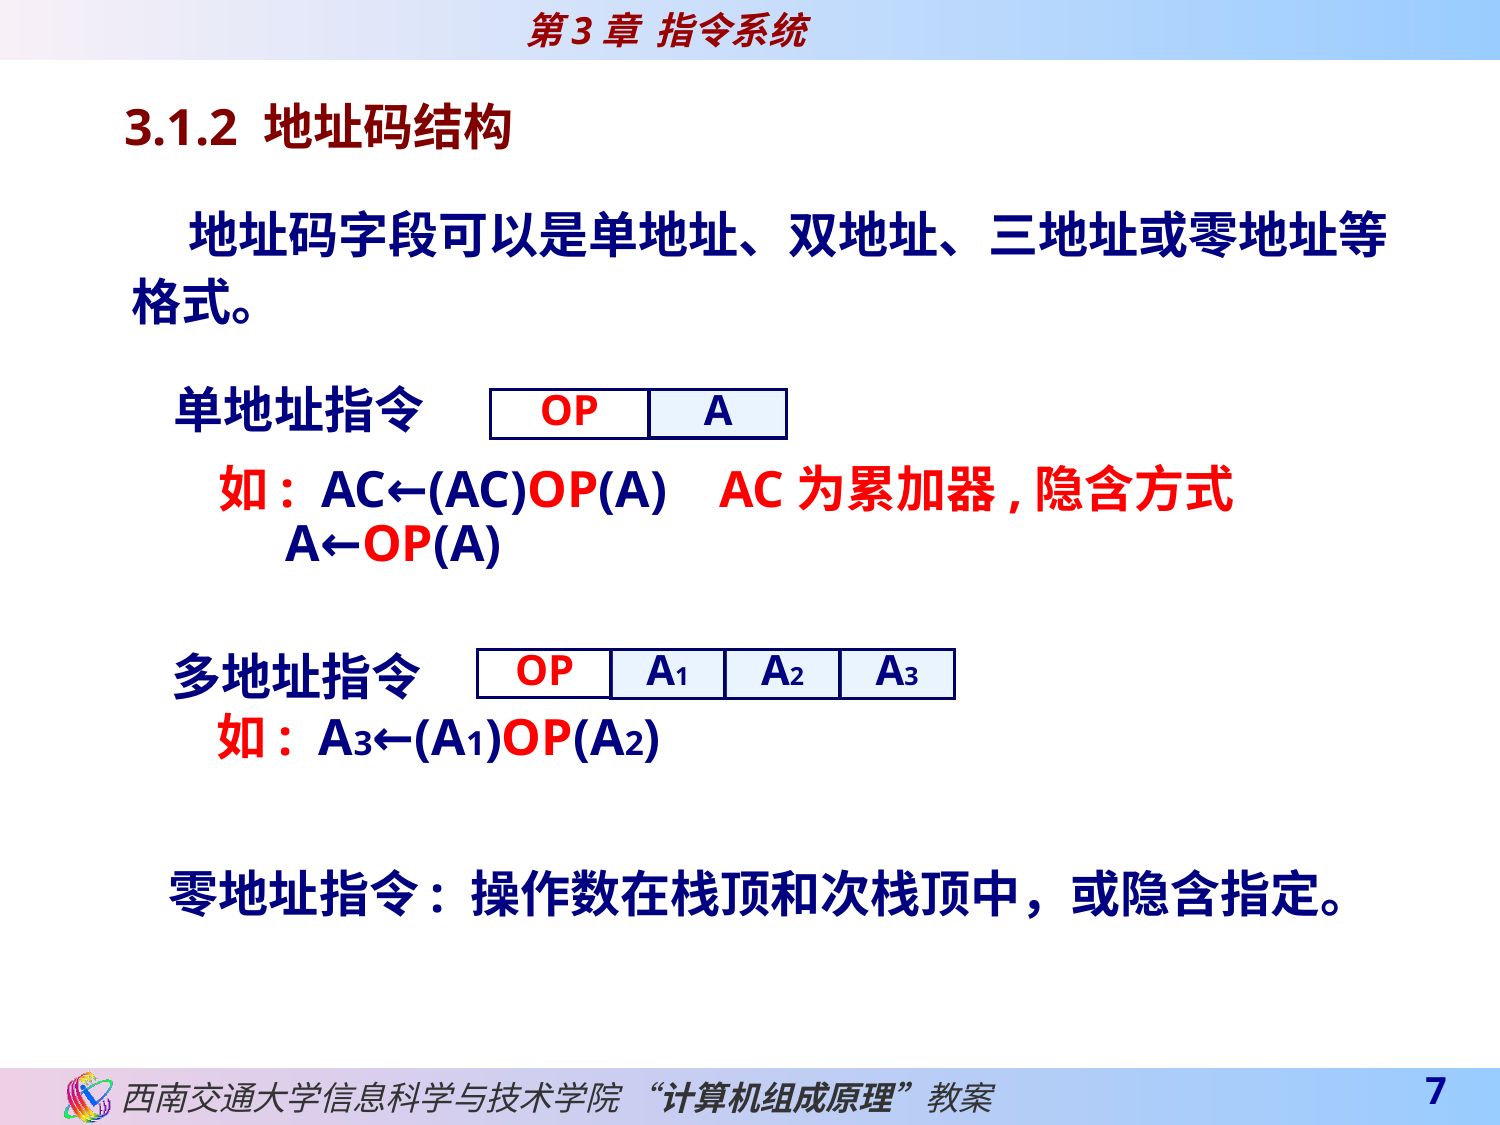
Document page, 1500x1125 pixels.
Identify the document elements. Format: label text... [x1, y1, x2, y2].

text_box [1226, 0, 1230, 60]
picture [62, 1068, 114, 1124]
text_box 地址码字段可以是单地址、双地址、三地址或零地址等格式。 [116, 190, 1423, 338]
text_box 零地址指令: 操作数在栈顶和次栈顶中，或隐含指定。 [97, 855, 1500, 930]
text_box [99, 637, 1500, 775]
text_box 单地址指令 如: AC←(AC)OP(A) AC为累加器,隐含方式 A←OP(A) [102, 377, 1500, 580]
text_box 3.1.2 地址码结构 [109, 87, 653, 163]
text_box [490, 389, 787, 439]
